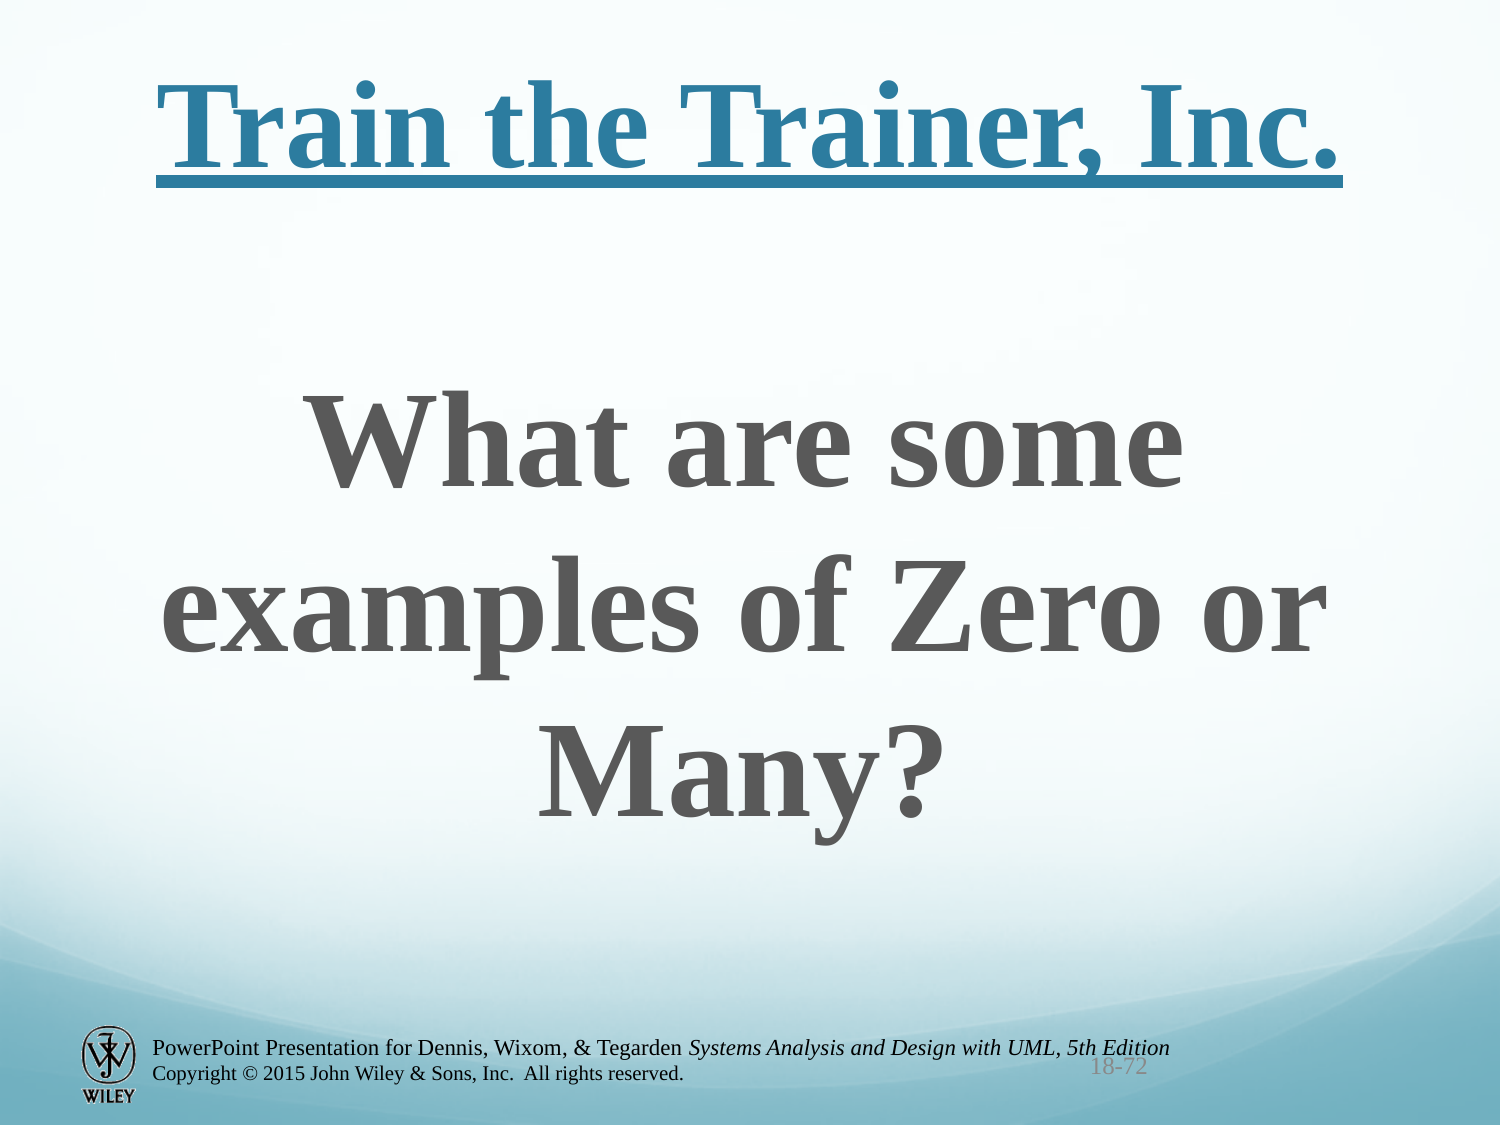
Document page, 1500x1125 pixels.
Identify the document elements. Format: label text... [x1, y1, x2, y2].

list What are some examples of Zero or Many? [37, 199, 1451, 1063]
picture [78, 1063, 138, 1105]
title Train the Trainer, Inc. [89, 17, 1410, 199]
slide_number 18-72 [1074, 1042, 1425, 1103]
